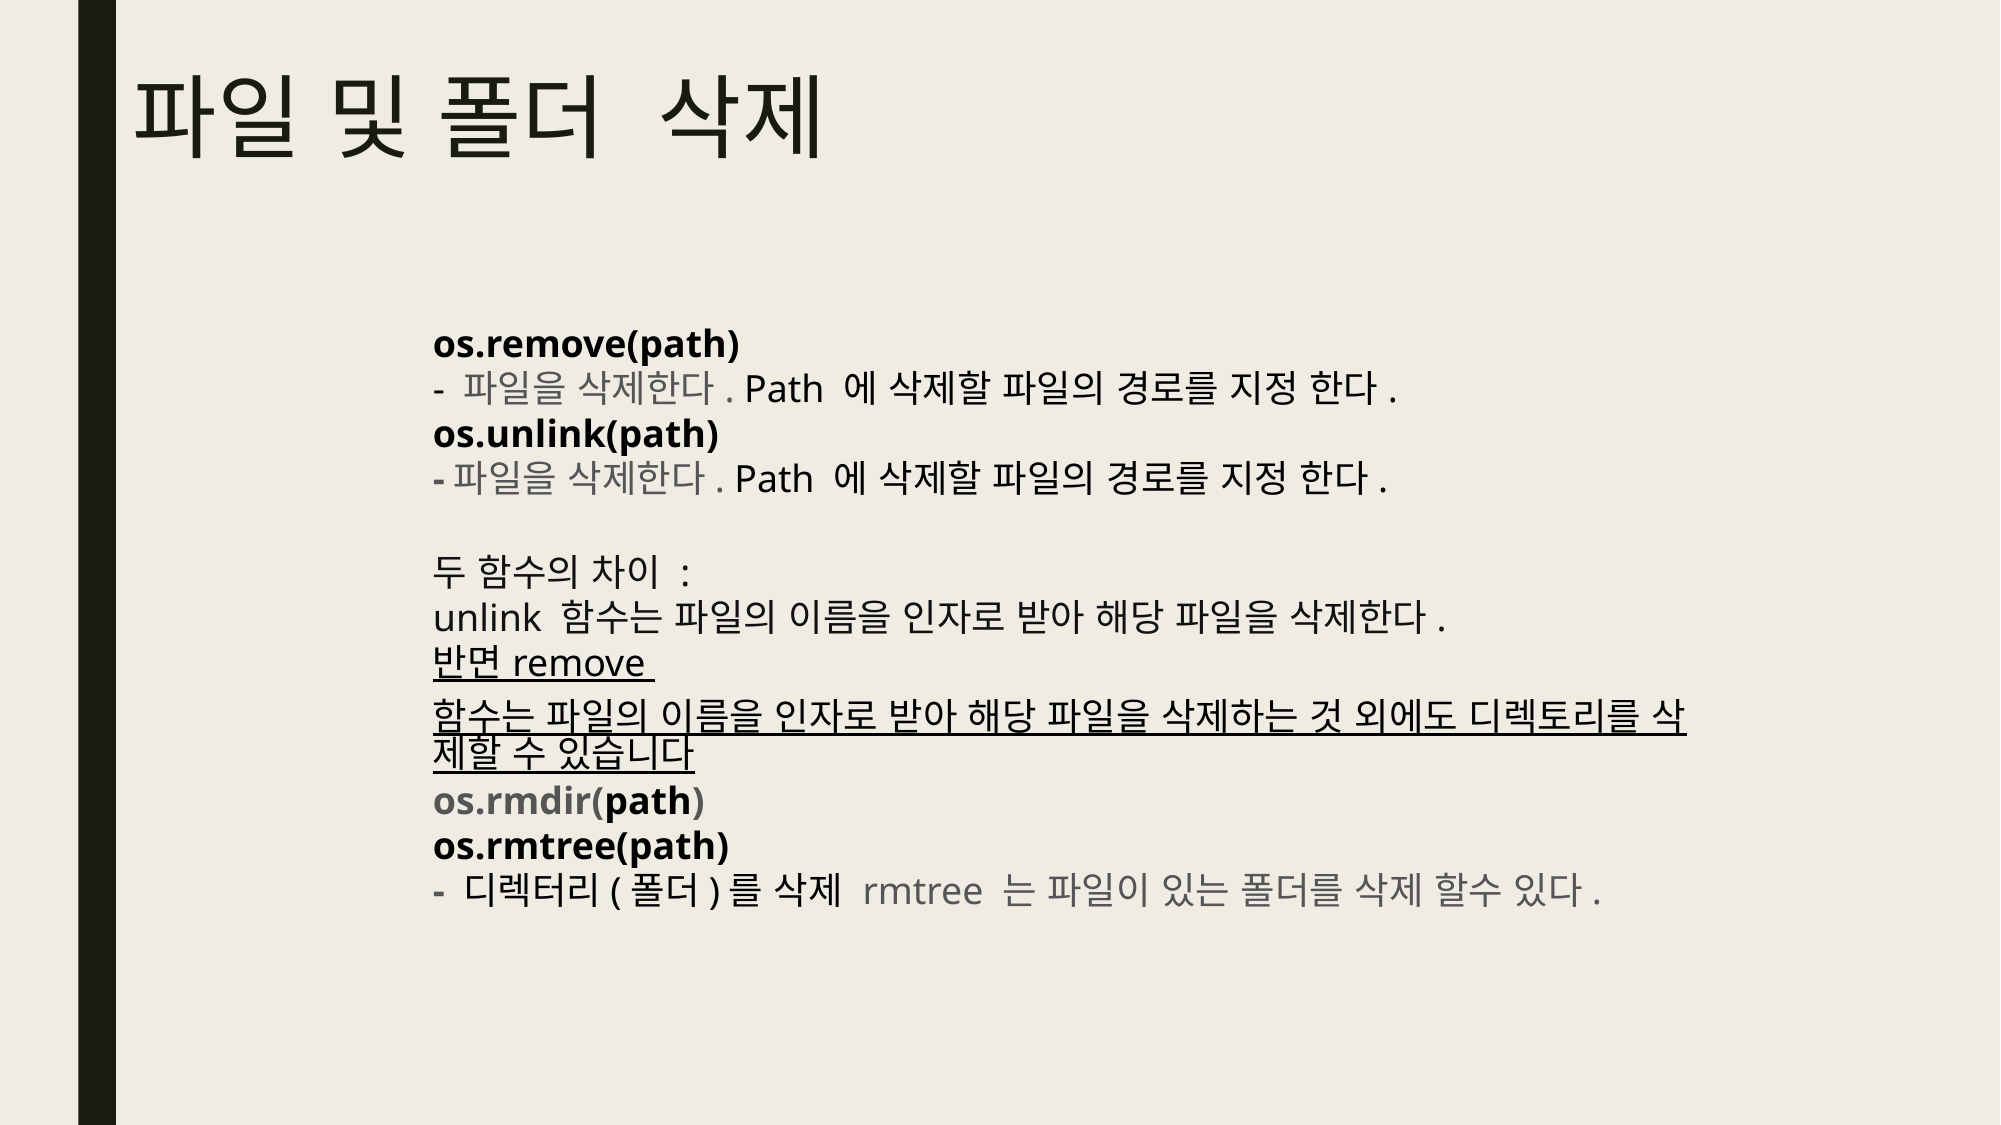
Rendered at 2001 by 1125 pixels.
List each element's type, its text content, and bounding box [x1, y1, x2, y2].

text_box 두 함수의 차이 : unlink 함수는 파일의 이름을 인자로 받아 해당 파일을 삭제한다. 반면 remove 함수는 파일의 이름을 인자로 받아 해당 파일을 삭제하는 것 외에도 디렉토리를 삭제할 수 있습니다 [418, 541, 1730, 755]
text_box os.remove(path) - 파일을 삭제한다. Path 에 삭제할 파일의 경로를 지정 한다. os.unlink(path) -파일을 삭제한다. Path 에 삭제할 파일의 경로를 지정 한다. [418, 312, 1711, 508]
title 파일 및 폴더 삭제 [117, 66, 848, 190]
text_box os.rmdir(path) os.rmtree(path) - 디렉터리(폴더)를 삭제 rmtree 는 파일이 있는 폴더를 삭제 할수 있다. [418, 769, 1711, 920]
